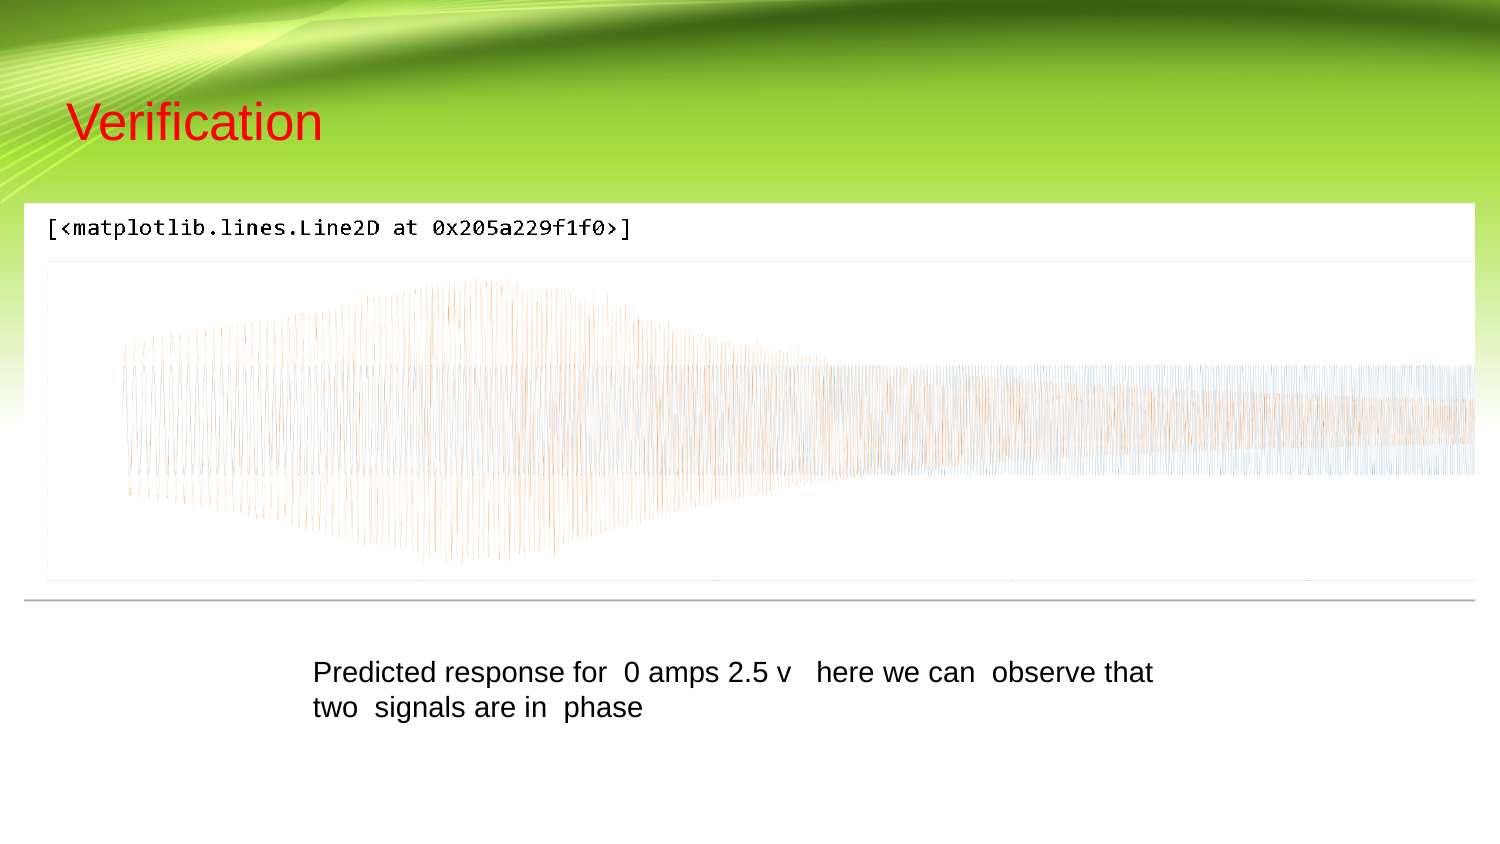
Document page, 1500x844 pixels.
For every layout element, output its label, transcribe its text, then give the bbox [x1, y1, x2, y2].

title Verification [50, 72, 1450, 168]
picture [0, 0, 1500, 844]
text_box Predicted response for 0 amps 2.5 v here we can observe that two signals are in phase [297, 637, 1198, 738]
